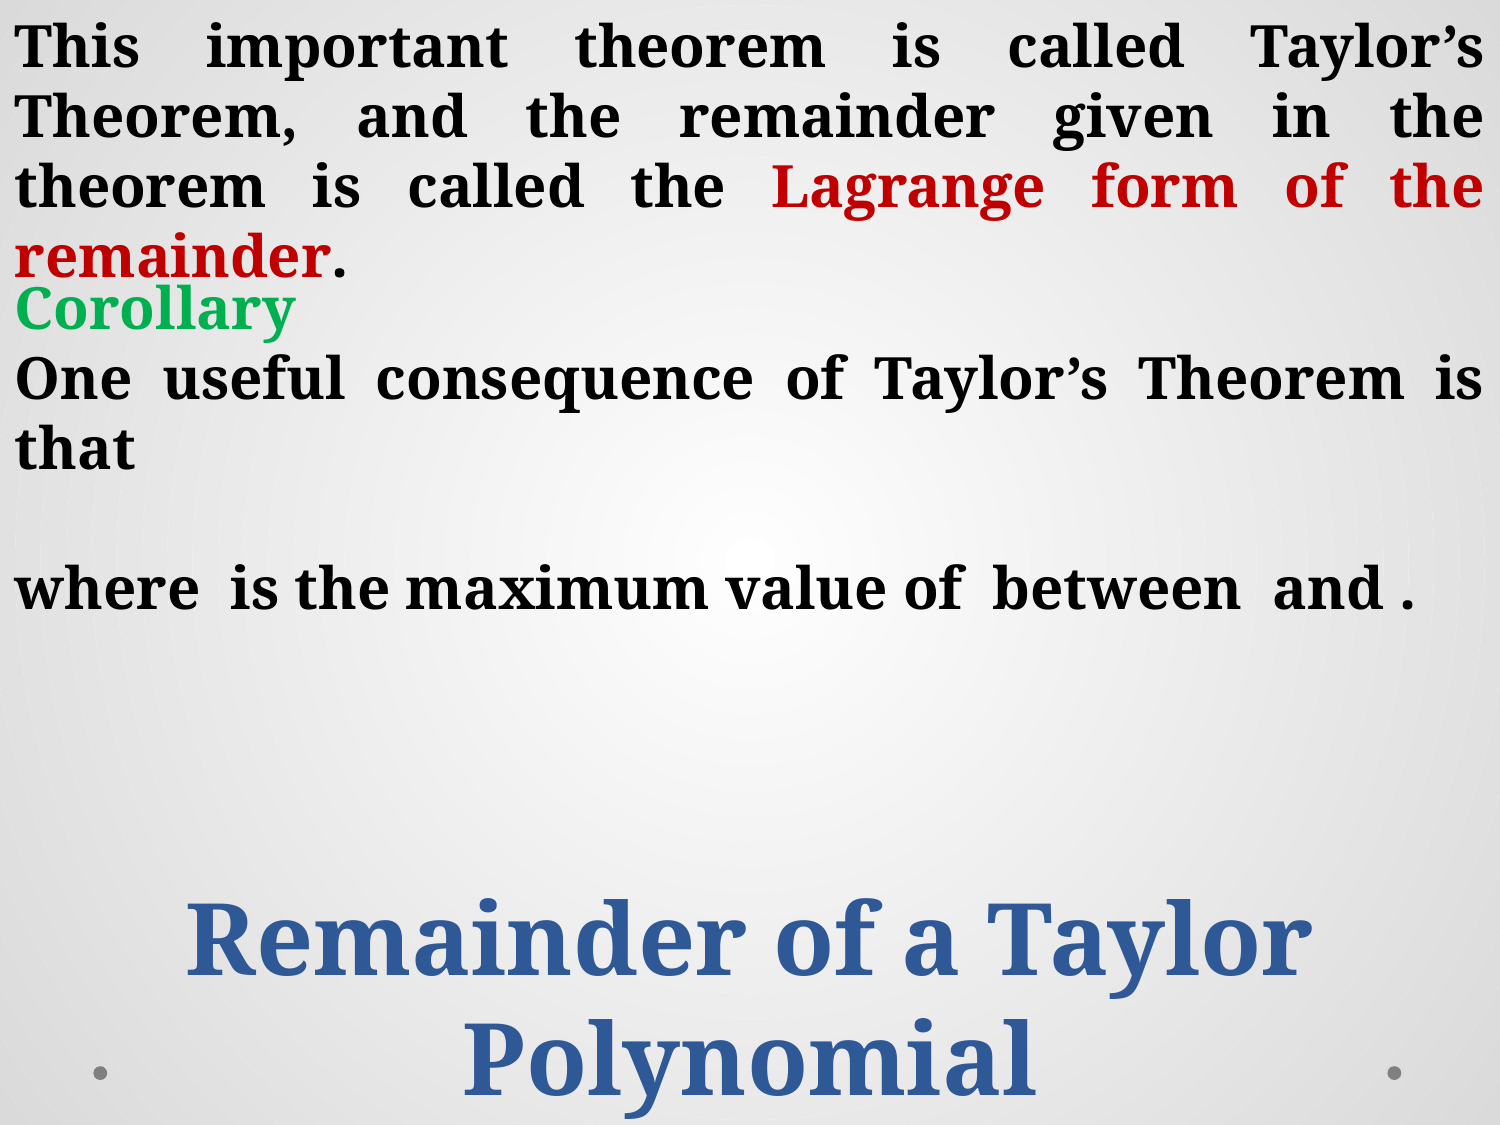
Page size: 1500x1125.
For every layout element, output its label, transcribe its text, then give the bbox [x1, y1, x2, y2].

text_box This important theorem is called Taylor’s Theorem, and the remainder given in the theorem is called the Lagrange form of the remainder. [0, 1, 1500, 297]
text_box Remainder of a Taylor Polynomial [12, 887, 1488, 1124]
